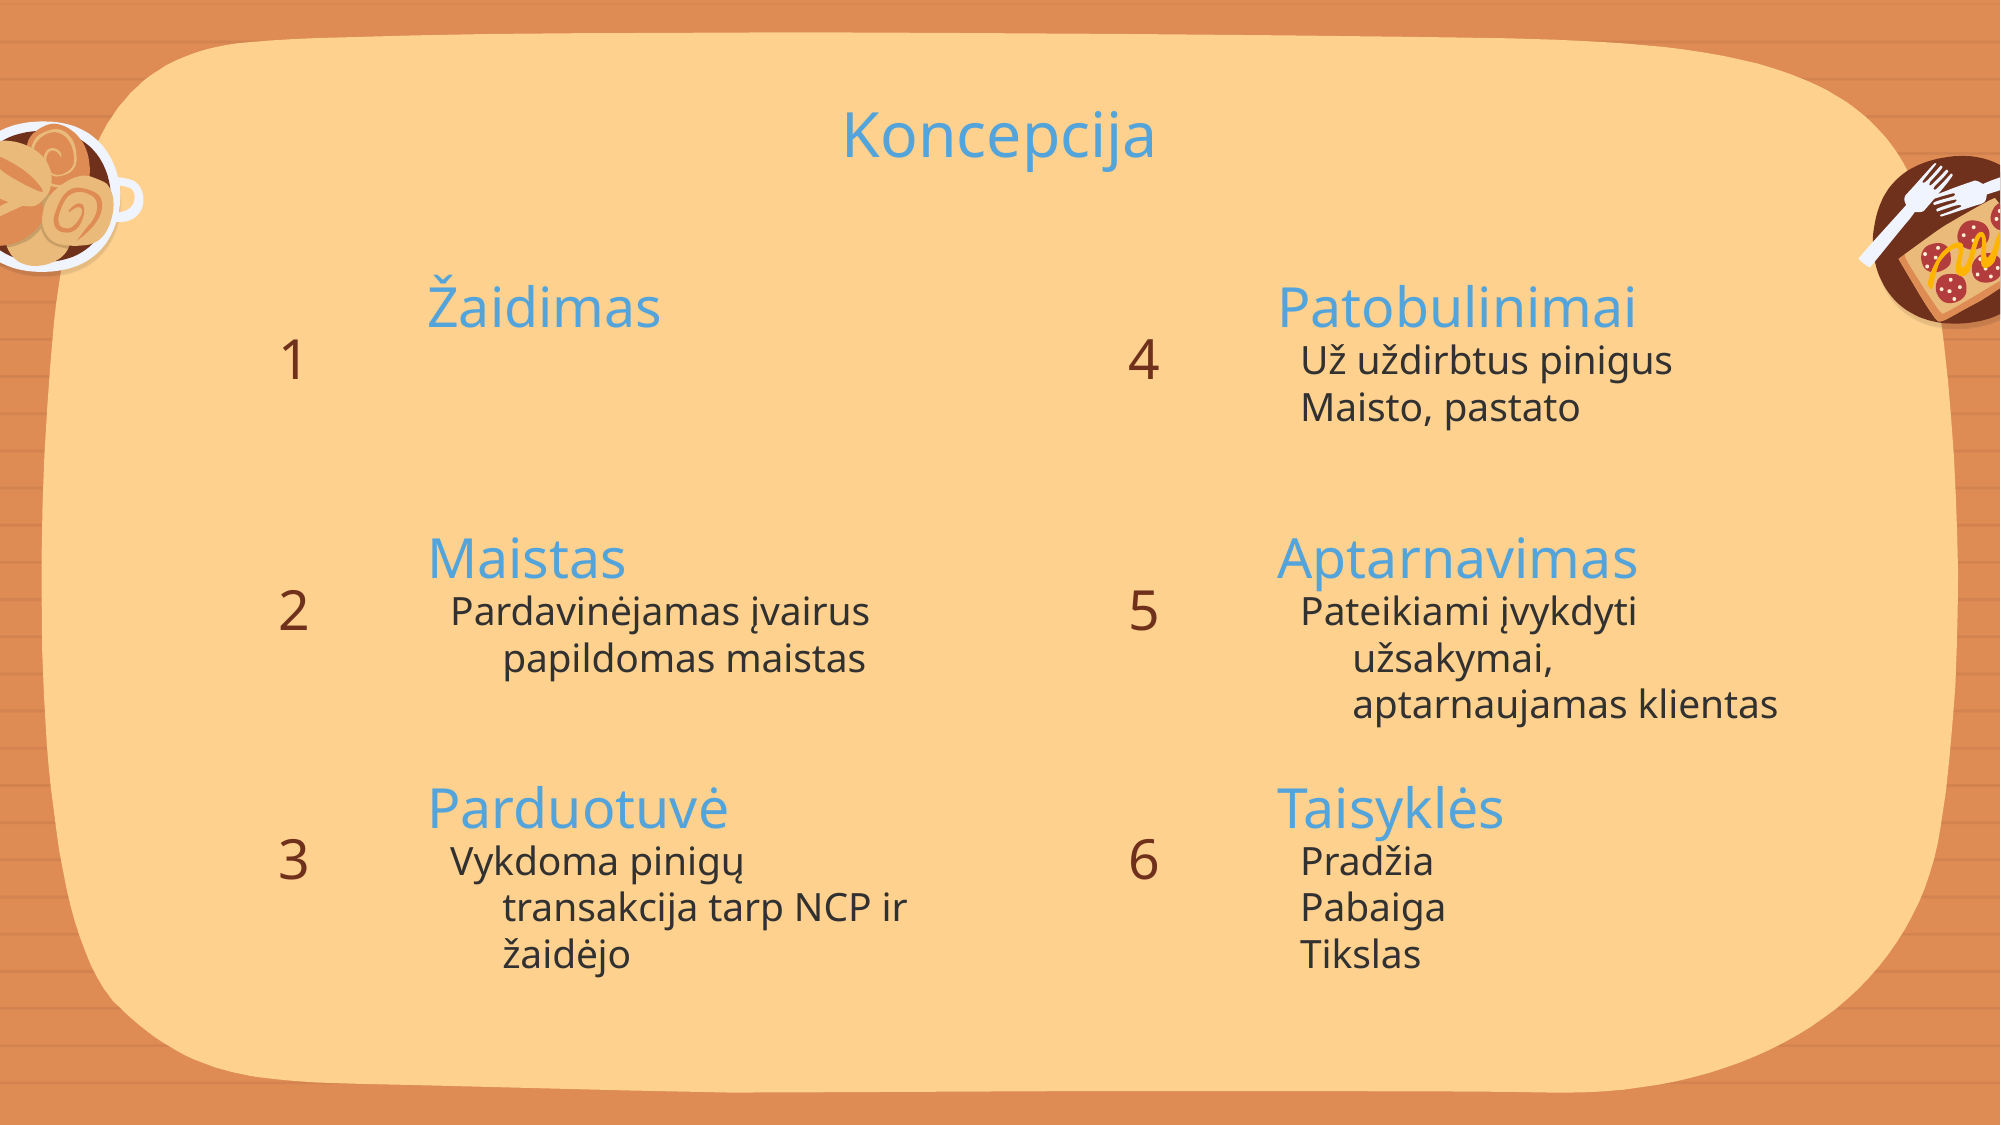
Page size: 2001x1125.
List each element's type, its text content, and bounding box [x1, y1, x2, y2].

subtitle Už uždirbtus pinigus Maisto, pastato [1262, 320, 1789, 441]
title 6 [1064, 807, 1226, 908]
title Koncepcija [157, 80, 1843, 200]
title 2 [214, 557, 376, 658]
title 3 [214, 807, 376, 908]
title Aptarnavimas [1262, 524, 1789, 571]
title 5 [1064, 557, 1226, 658]
title Patobulinimai [1262, 273, 1789, 320]
subtitle Pardavinėjamas įvairus papildomas maistas [412, 571, 939, 692]
title Taisyklės [1262, 774, 1789, 821]
title 4 [1064, 307, 1226, 408]
title Žaidimas [412, 273, 939, 354]
subtitle Pateikiami įvykdyti užsakymai, aptarnaujamas klientas [1262, 571, 1824, 692]
subtitle Vykdoma pinigų transakcija tarp NCP ir žaidėjo [412, 821, 939, 942]
title Parduotuvė [412, 774, 939, 821]
title 1 [214, 307, 376, 408]
subtitle Pradžia Pabaiga Tikslas [1262, 821, 1789, 942]
title Maistas [412, 524, 939, 571]
